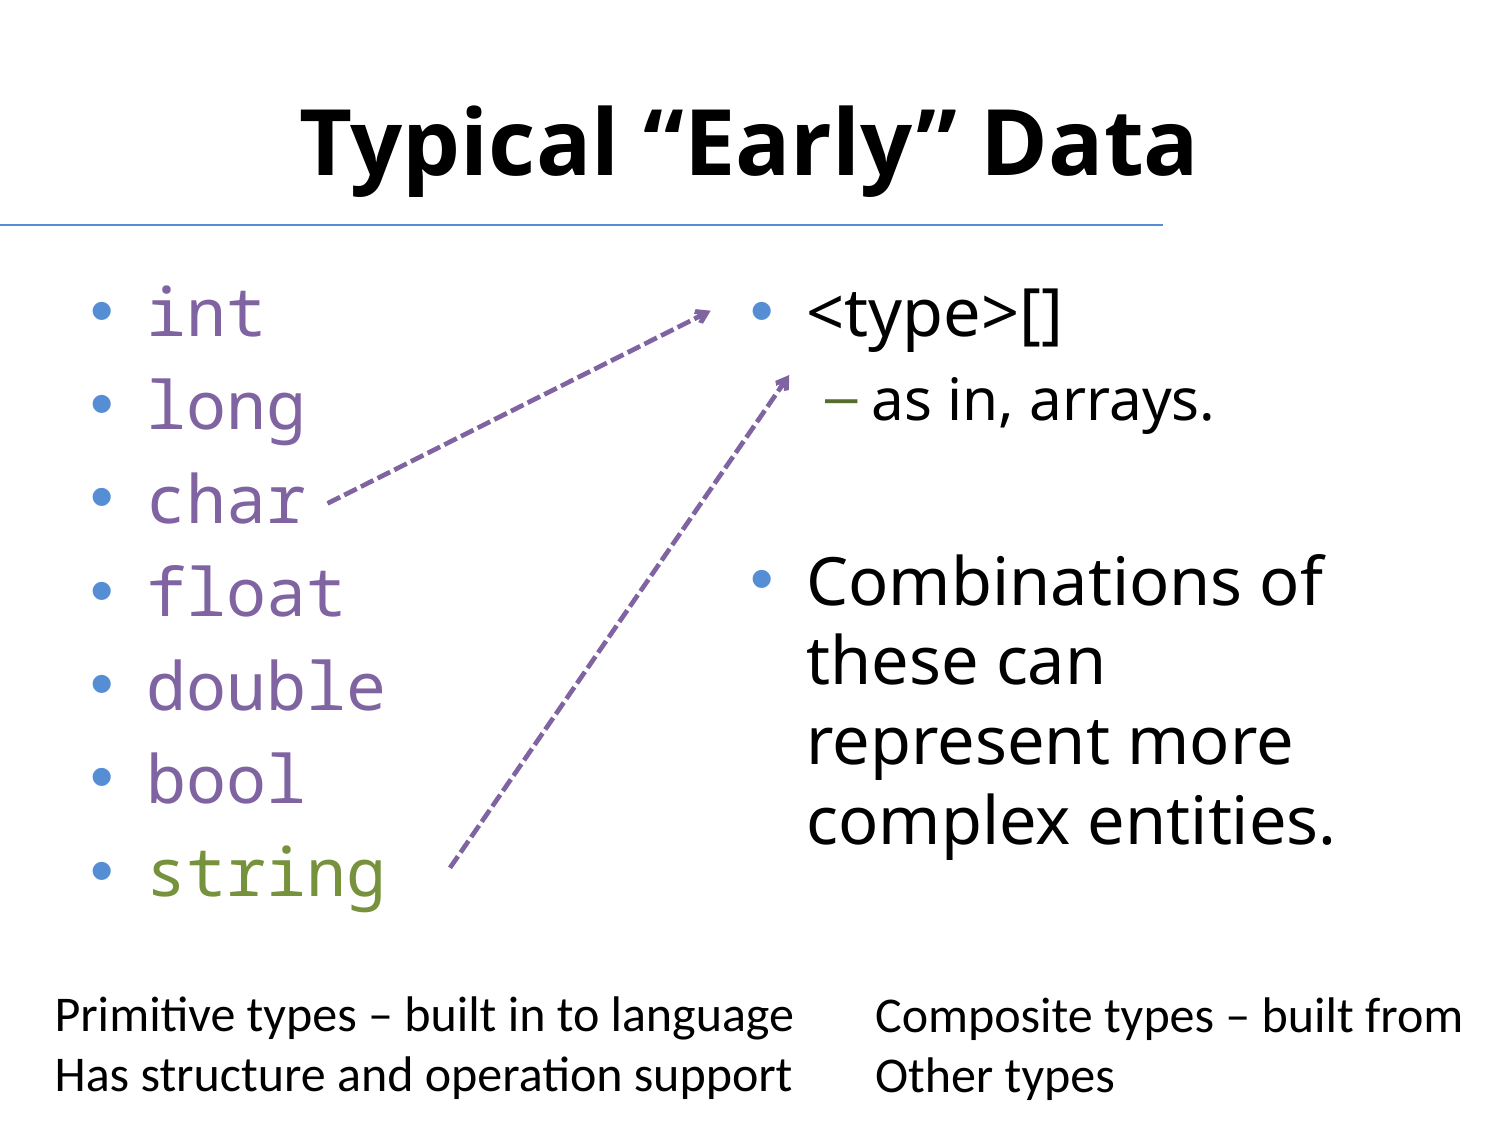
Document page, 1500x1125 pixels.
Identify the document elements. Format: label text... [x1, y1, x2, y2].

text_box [449, 374, 790, 869]
text_box Primitive types – built in to language Has structure and operation support [39, 974, 810, 1109]
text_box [327, 310, 711, 504]
title Typical “Early” Data [75, 45, 1425, 233]
list int long char float double bool string <type>[] as in, arrays. Combinations of these can represent more complex entities. [75, 262, 1425, 1005]
text_box Composite types – built from Other types [860, 974, 1479, 1110]
